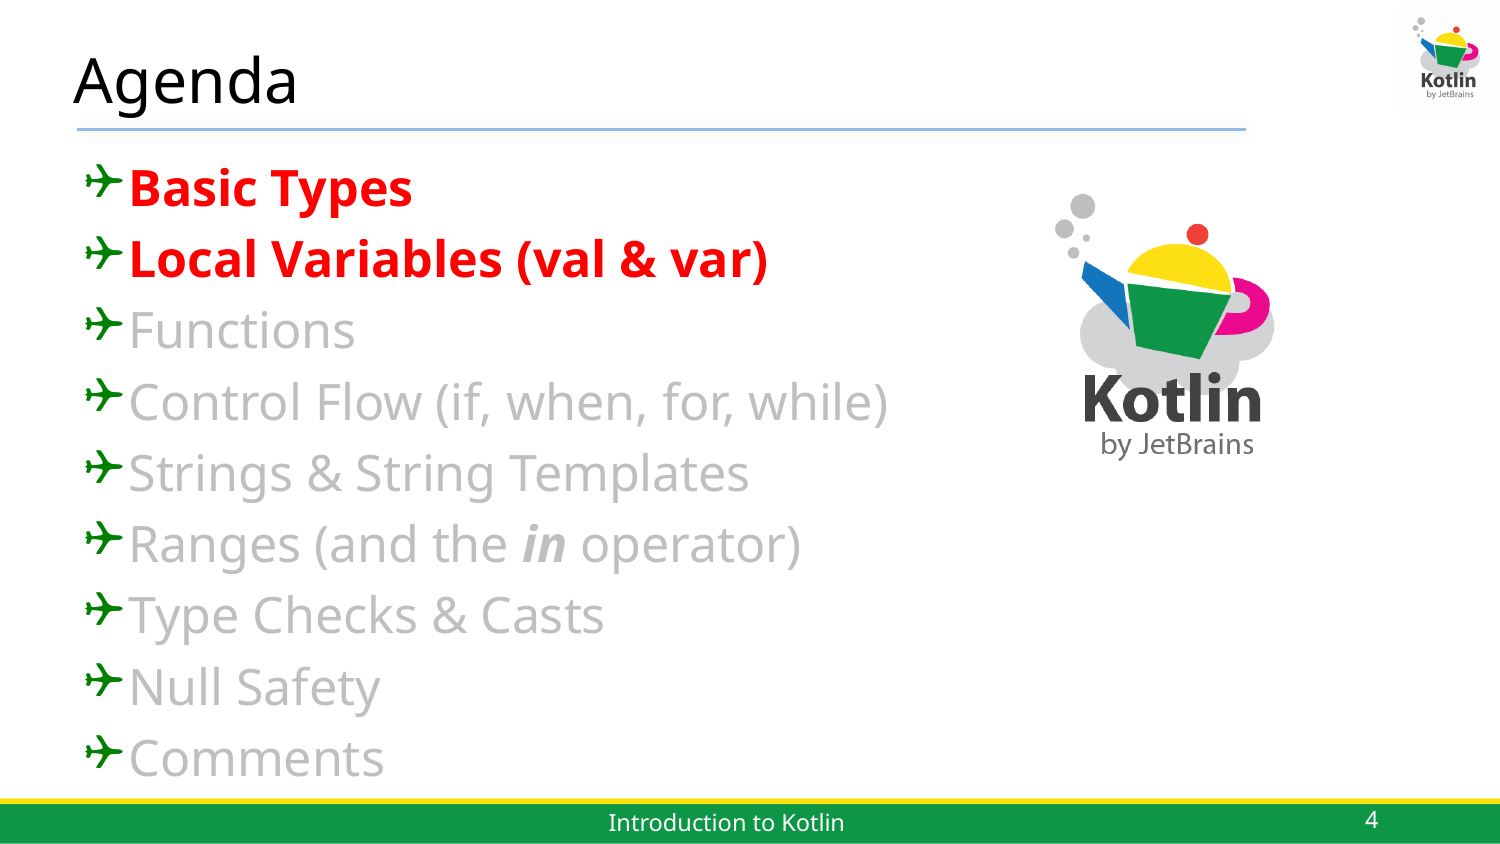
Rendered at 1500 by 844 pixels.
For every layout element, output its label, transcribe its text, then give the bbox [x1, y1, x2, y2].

footer Introduction to Kotlin [527, 801, 927, 842]
picture [1007, 143, 1340, 523]
list Basic Types Local Variables (val & var) Functions Control Flow (if, when, for, while) Strings & String Templates Ranges (and the in operator) Type Checks & Casts Null Safety Comments [74, 146, 1436, 804]
picture [1398, 2, 1500, 118]
title Agenda [64, 22, 1341, 126]
slide_number 4 [1074, 799, 1388, 844]
